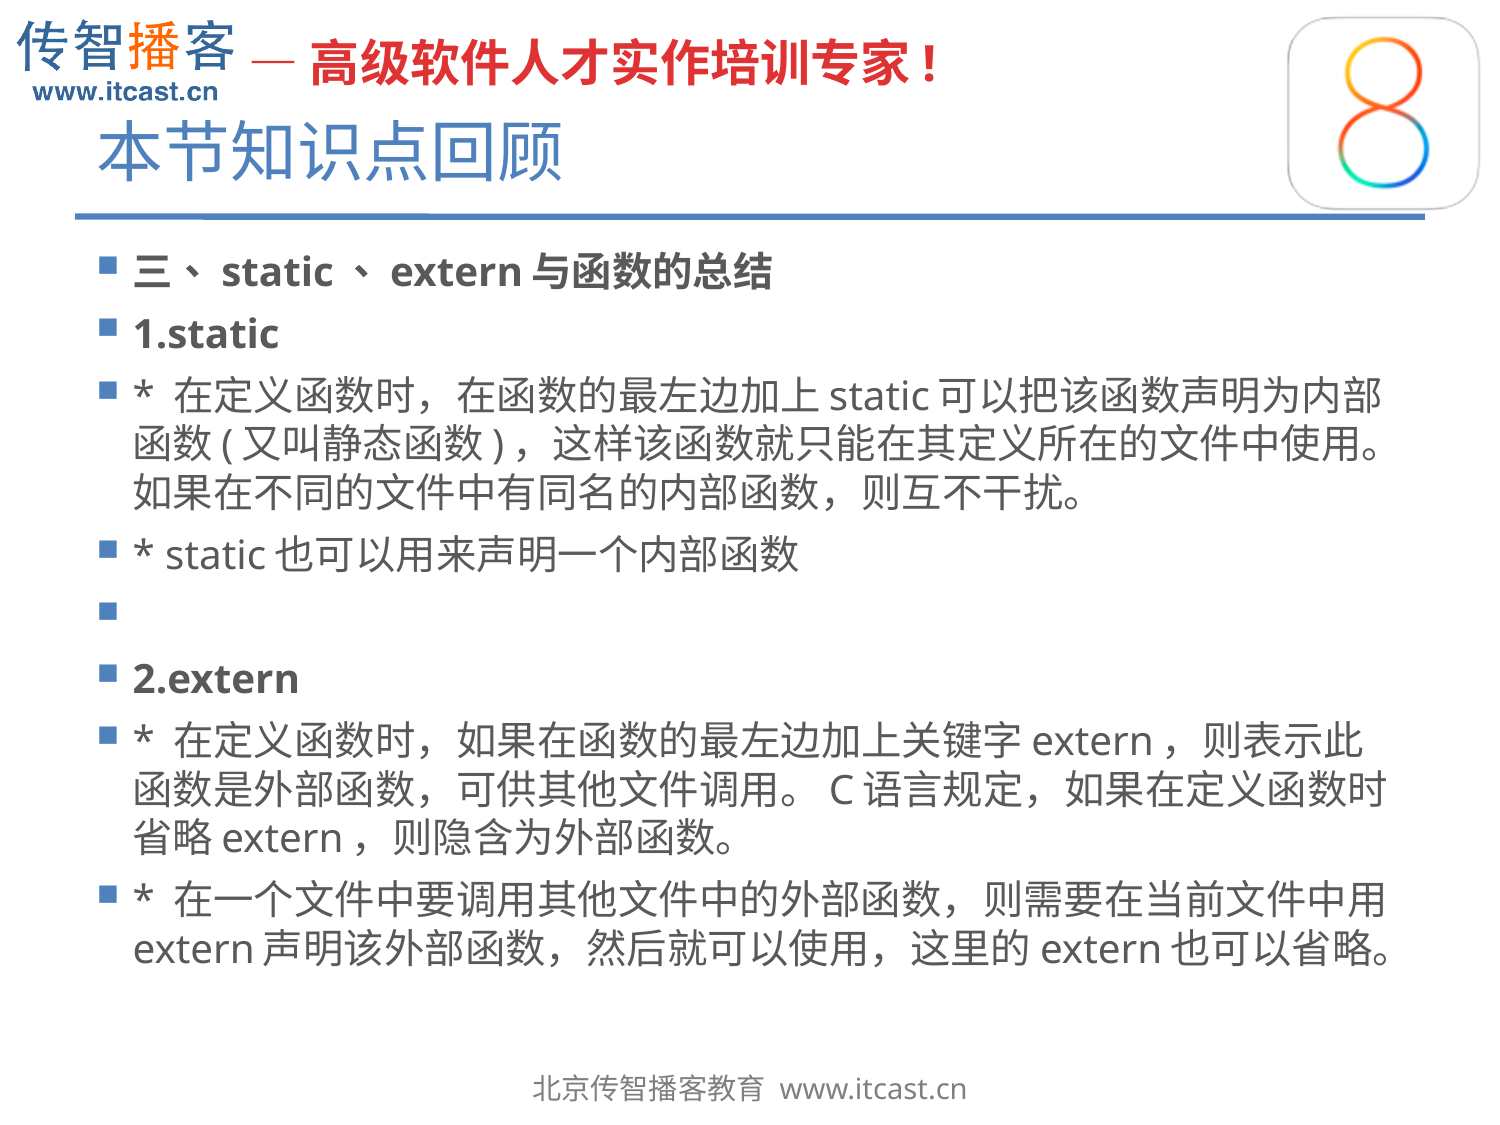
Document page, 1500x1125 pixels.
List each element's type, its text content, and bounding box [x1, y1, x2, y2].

list 三、static、extern与函数的总结 1.static * 在定义函数时，在函数的最左边加上static可以把该函数声明为内部函数(又叫静态函数)，这样该函数就只能在其定义所在的文件中使用。如果在不同的文件中有同名的内部函数，则互不干扰。 * static也可以用来声明一个内部函数 2.extern * 在定义函数时，如果在函数的最左边加上关键字extern，则表示此函数是外部函数，可供其他文件调用。C语言规定，如果在定义函数时省略extern，则隐含为外部函数。 * 在一个文件中要调用其他文件中的外部函数，则需要在当前文件中用extern声明该外部函数，然后就可以使用，这里的extern也可以省略。 [81, 237, 1416, 1005]
title 本节知识点回顾 [81, 102, 1416, 237]
picture [16, 19, 234, 101]
picture [1270, 0, 1497, 227]
